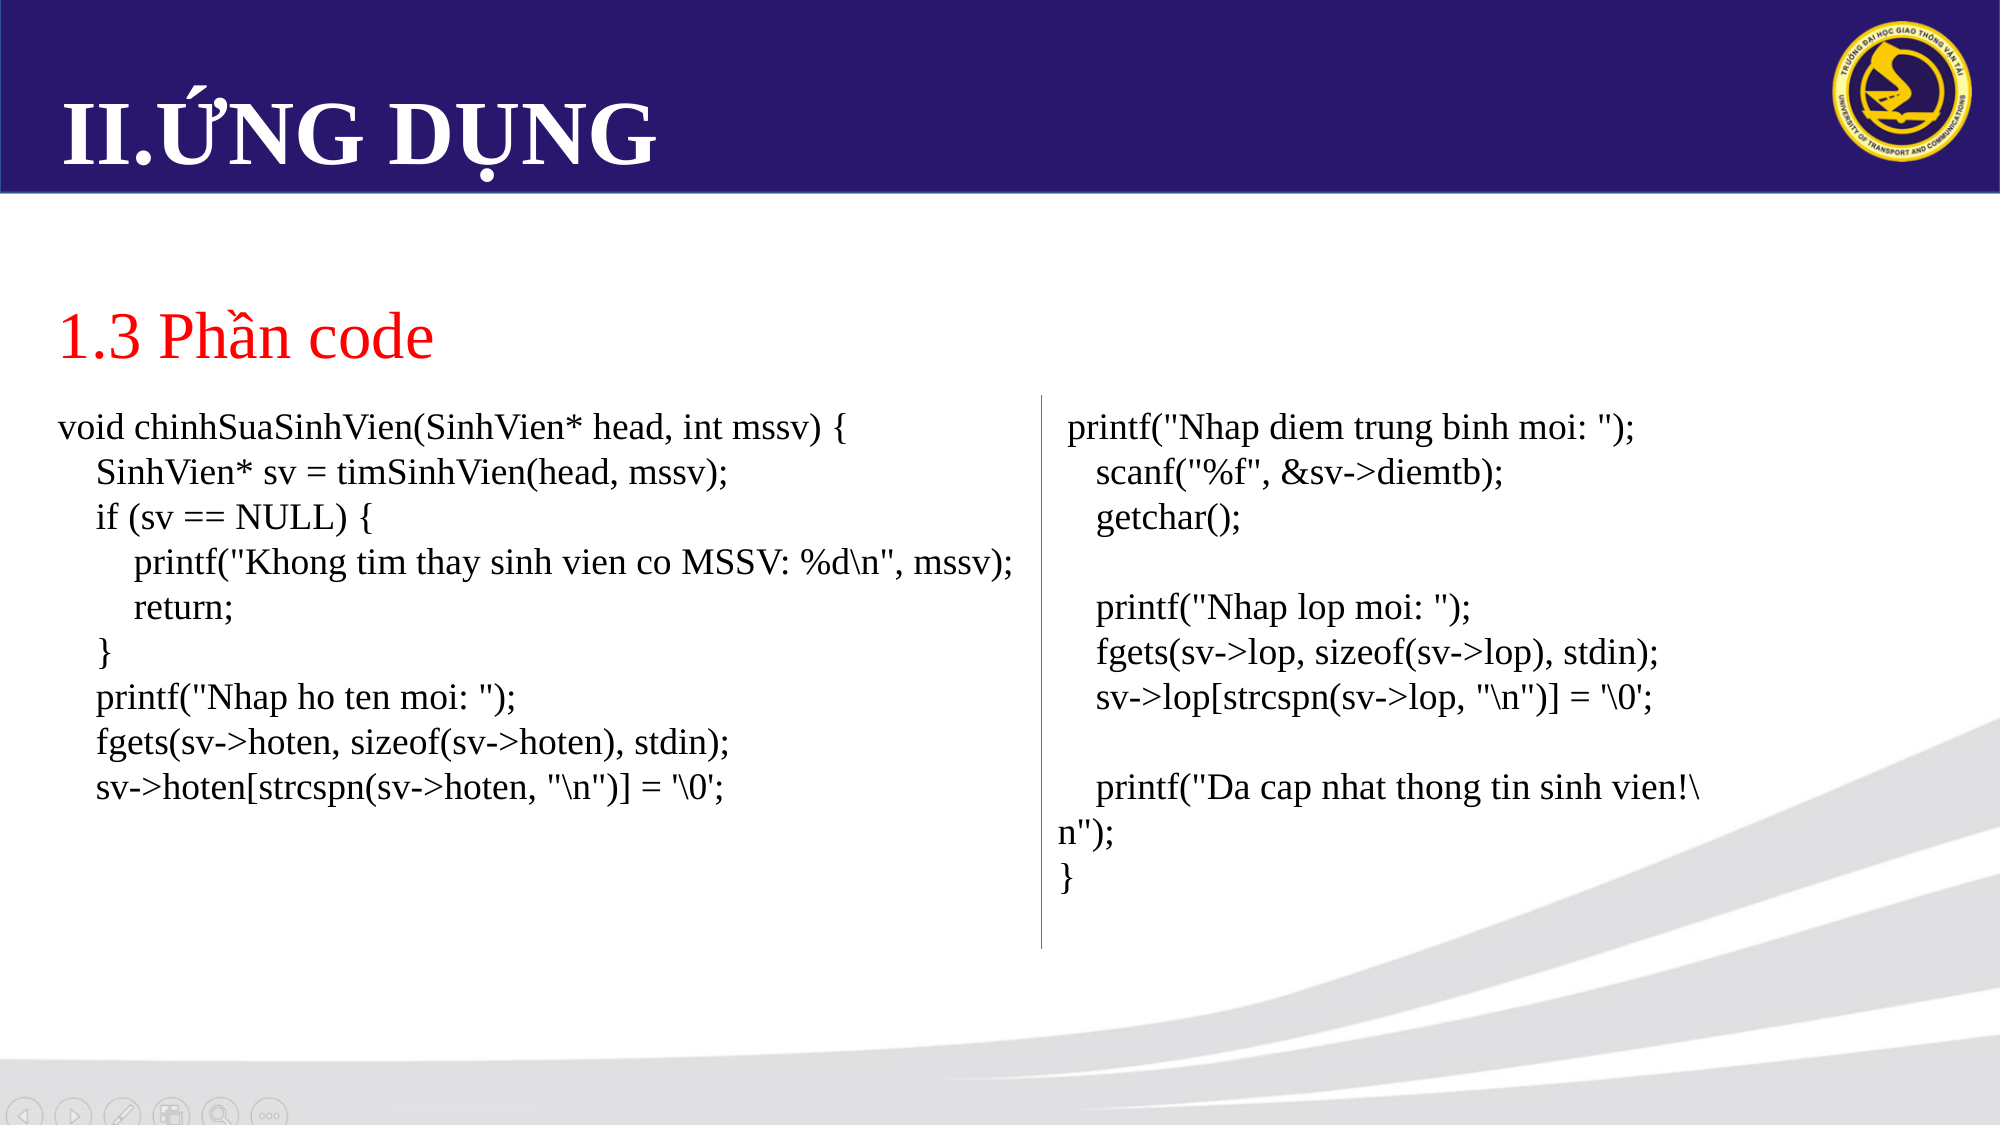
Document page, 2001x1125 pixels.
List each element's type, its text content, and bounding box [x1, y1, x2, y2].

title II.ỨNG DỤNG [0, 4, 694, 196]
text_box 1.3 Phần code [43, 244, 918, 380]
text_box void chinhSuaSinhVien(SinhVien* head, int mssv) { SinhVien* sv = timSinhVien(head, mssv); if (sv == NULL) { printf("Khong tim thay sinh vien co MSSV: %d\n", mssv); return; } printf("Nhap ho ten moi: "); fgets(sv->hoten, sizeof(sv->hoten), stdin); sv->hoten[strcspn(sv->hoten, "\n")] = '\0'; [43, 394, 1041, 860]
text_box printf("Nhap diem trung binh moi: "); scanf("%f", &sv->diemtb); getchar(); printf("Nhap lop moi: "); fgets(sv->lop, sizeof(sv->lop), stdin); sv->lop[strcspn(sv->lop, "\n")] = '\0'; printf("Da cap nhat thong tin sinh vien!\n"); } [1043, 394, 1753, 905]
picture [0, 0, 2000, 1125]
